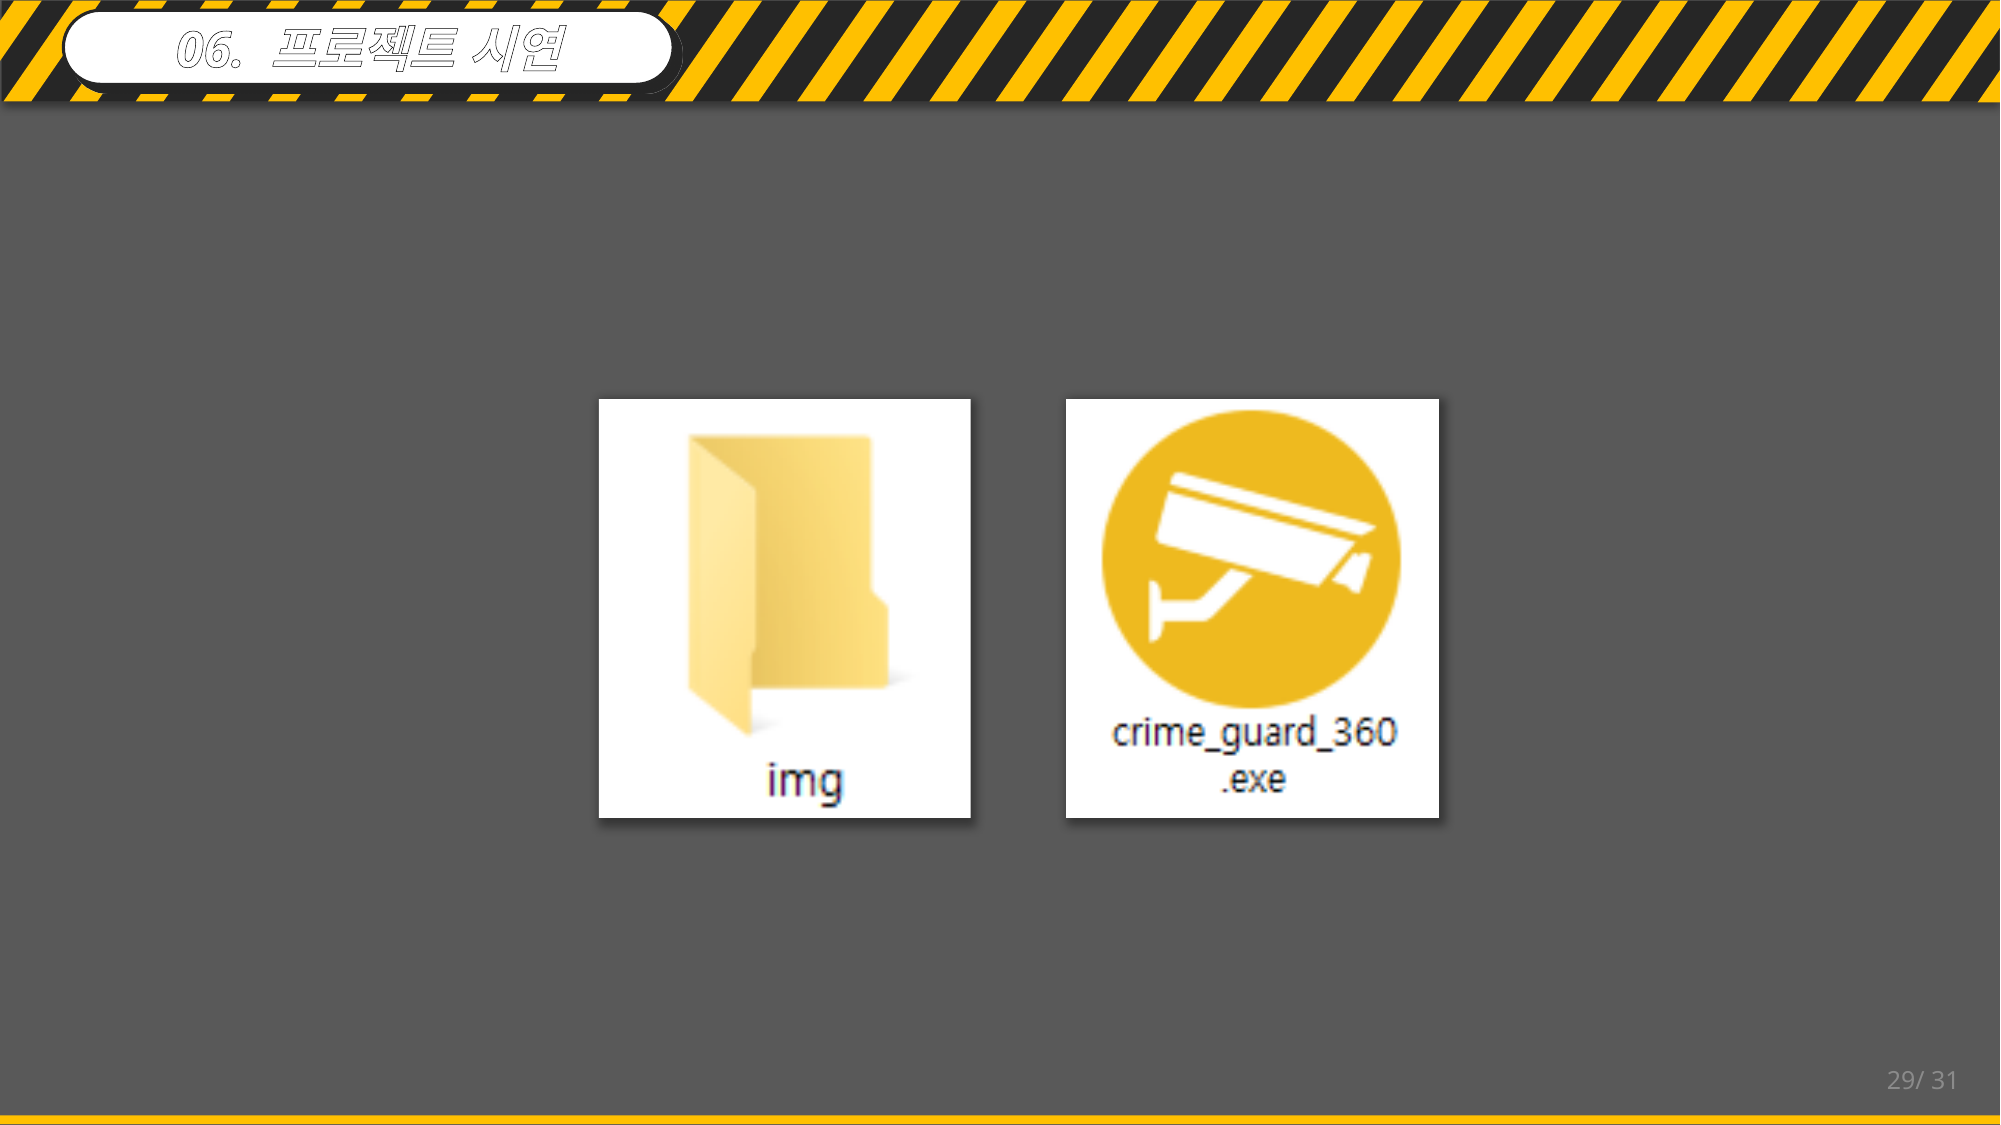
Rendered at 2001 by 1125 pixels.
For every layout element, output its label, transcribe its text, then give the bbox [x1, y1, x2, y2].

text_box [0, 1114, 2000, 1125]
text_box 28/ 31 [1524, 1051, 1975, 1112]
picture [1066, 399, 1439, 818]
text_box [0, 0, 2000, 103]
picture [598, 399, 971, 818]
